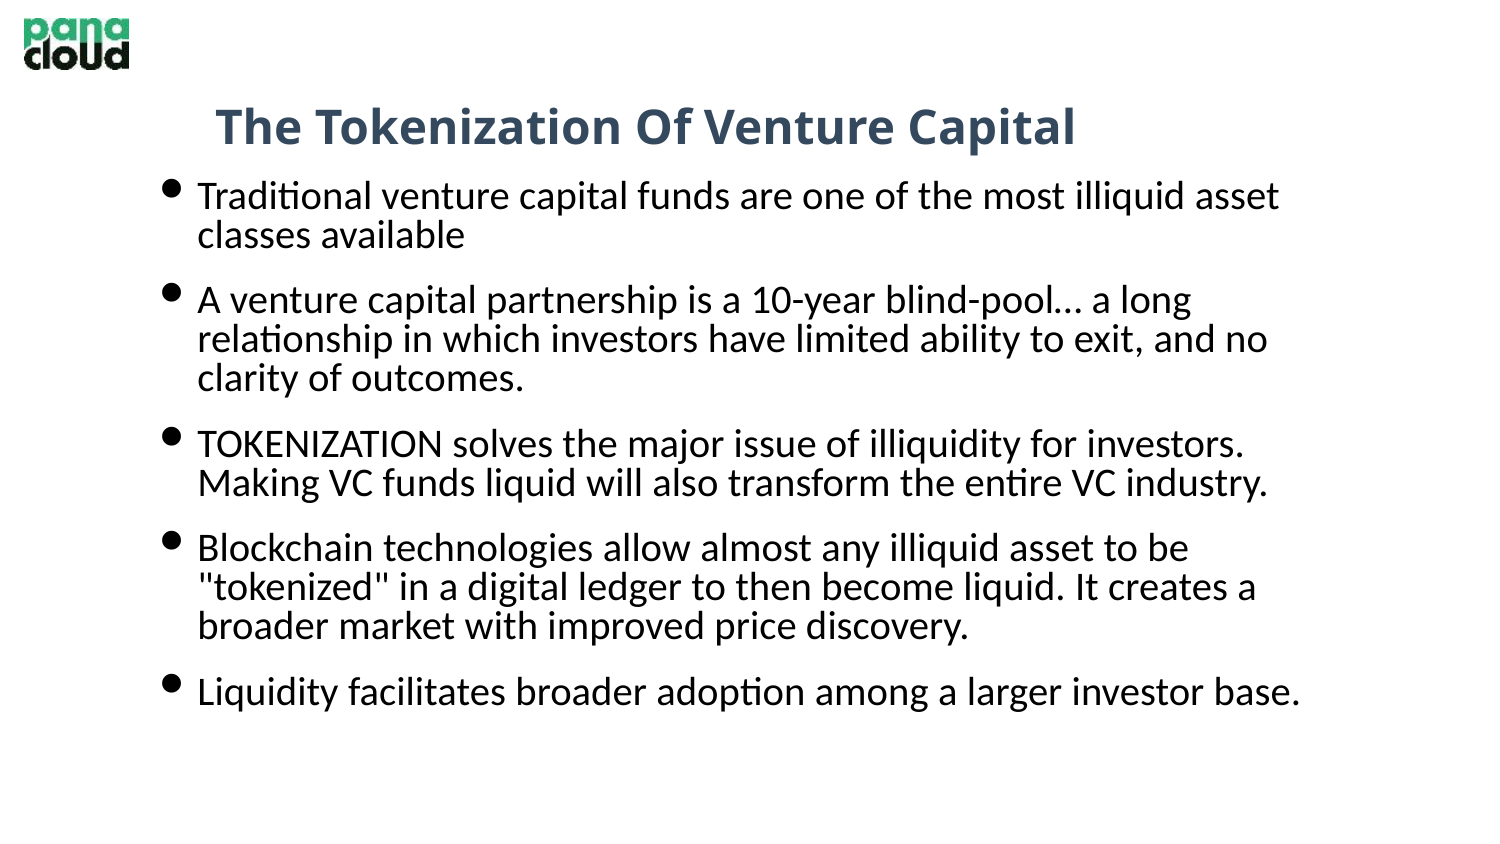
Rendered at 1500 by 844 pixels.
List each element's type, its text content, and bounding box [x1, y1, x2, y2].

title The Tokenization Of Venture Capital [200, 43, 1347, 162]
picture [24, 18, 129, 70]
list Traditional venture capital funds are one of the most illiquid asset classes available A venture capital partnership is a 10-year blind-pool… a long relationship in which investors have limited ability to exit, and no clarity of outcomes. TOKENIZATION solves the major issue of illiquidity for investors. Making VC funds liquid will also transform the entire VC industry. Blockchain technologies allow almost any illiquid asset to be "tokenized" in a digital ledger to then become liquid. It creates a broader market with improved price discovery. Liquidity facilitates broader adoption among a larger investor base. [125, 170, 1363, 788]
